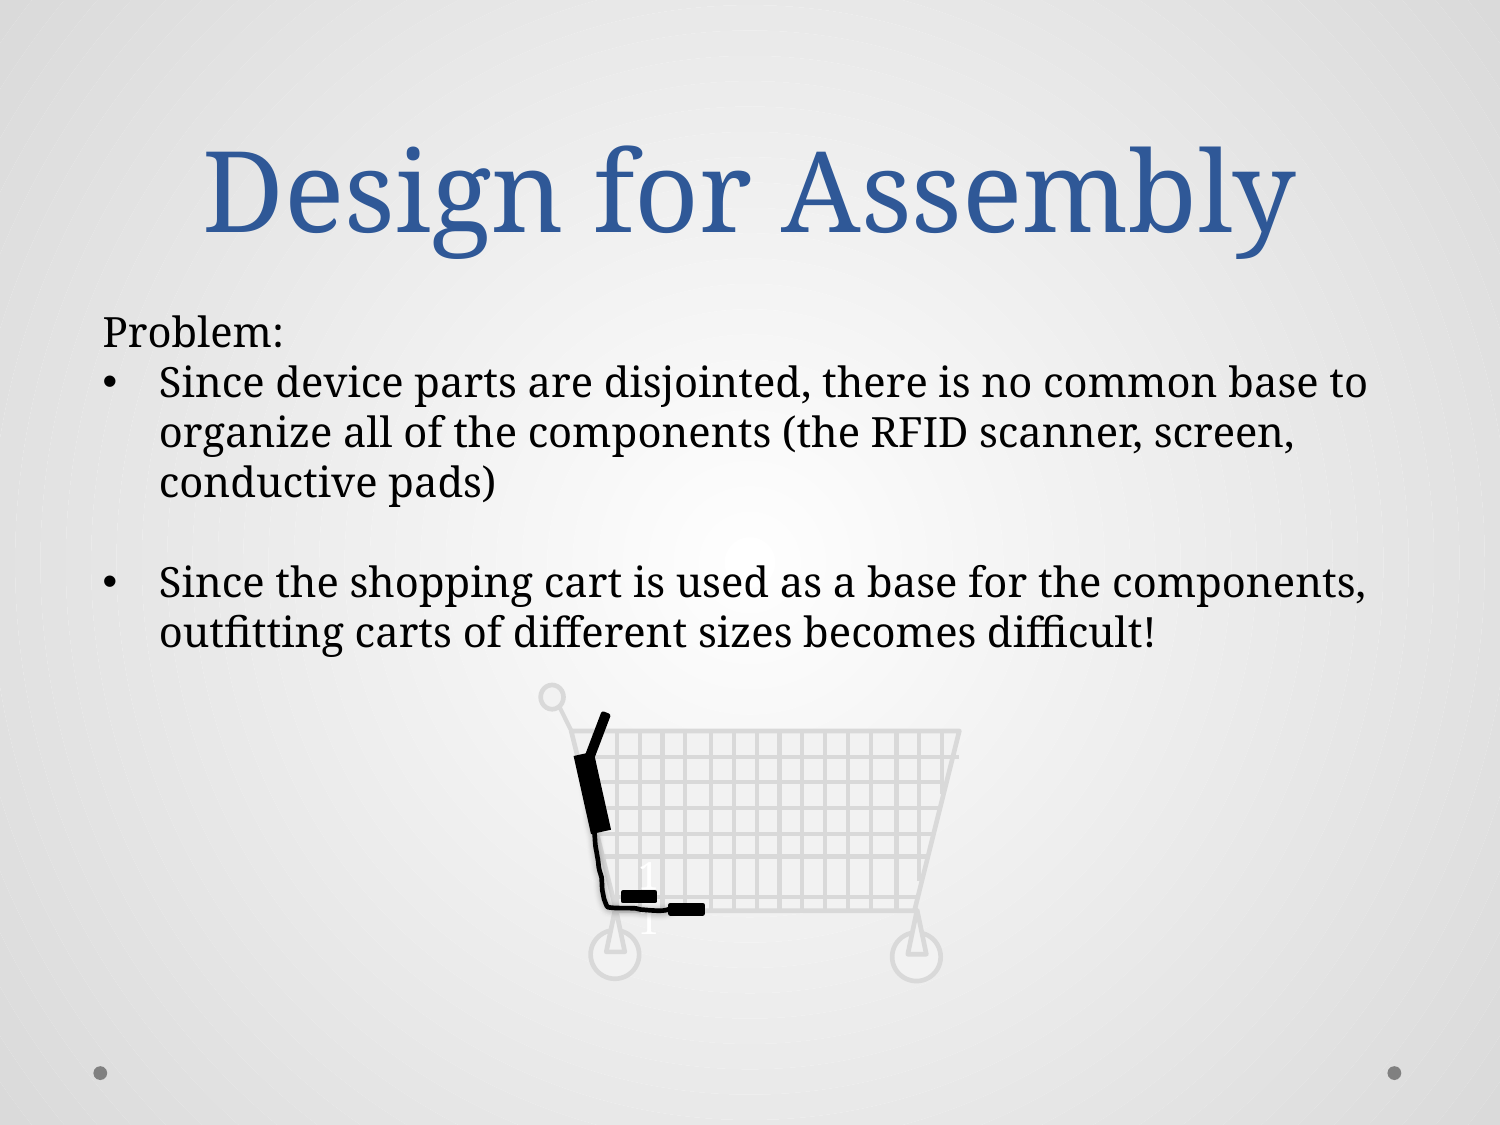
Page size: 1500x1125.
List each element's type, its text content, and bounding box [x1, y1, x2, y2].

title Design for Assembly [75, 0, 1425, 263]
text_box Problem: Since device parts are disjointed, there is no common base to organize all of the components (the RFID scanner, screen, conductive pads) Since the shopping cart is used as a base for the components, outfitting carts of different sizes becomes difficult! [87, 298, 1447, 664]
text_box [540, 684, 960, 982]
